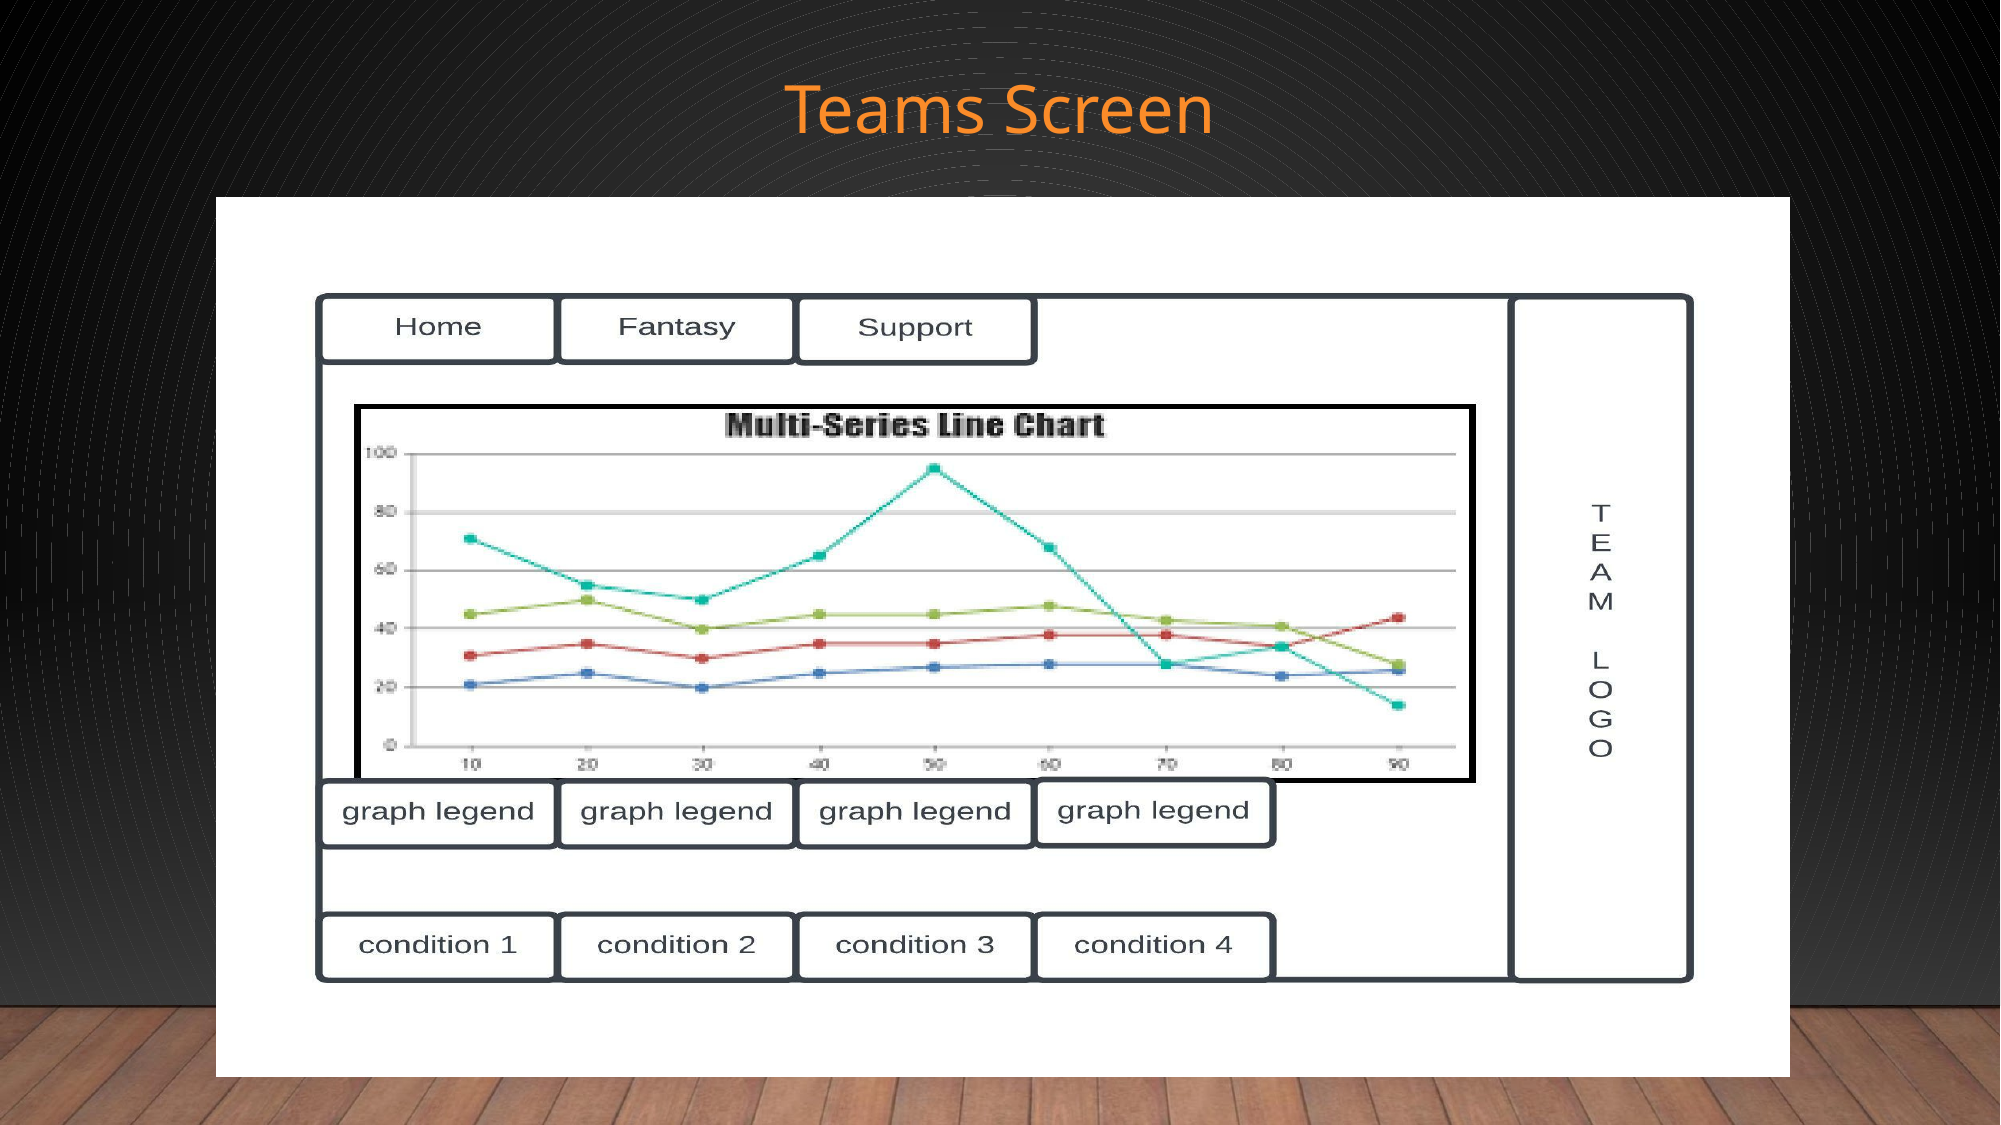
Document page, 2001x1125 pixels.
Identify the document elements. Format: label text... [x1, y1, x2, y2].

title Teams Screen [238, 25, 1763, 195]
picture [0, 197, 2000, 1125]
